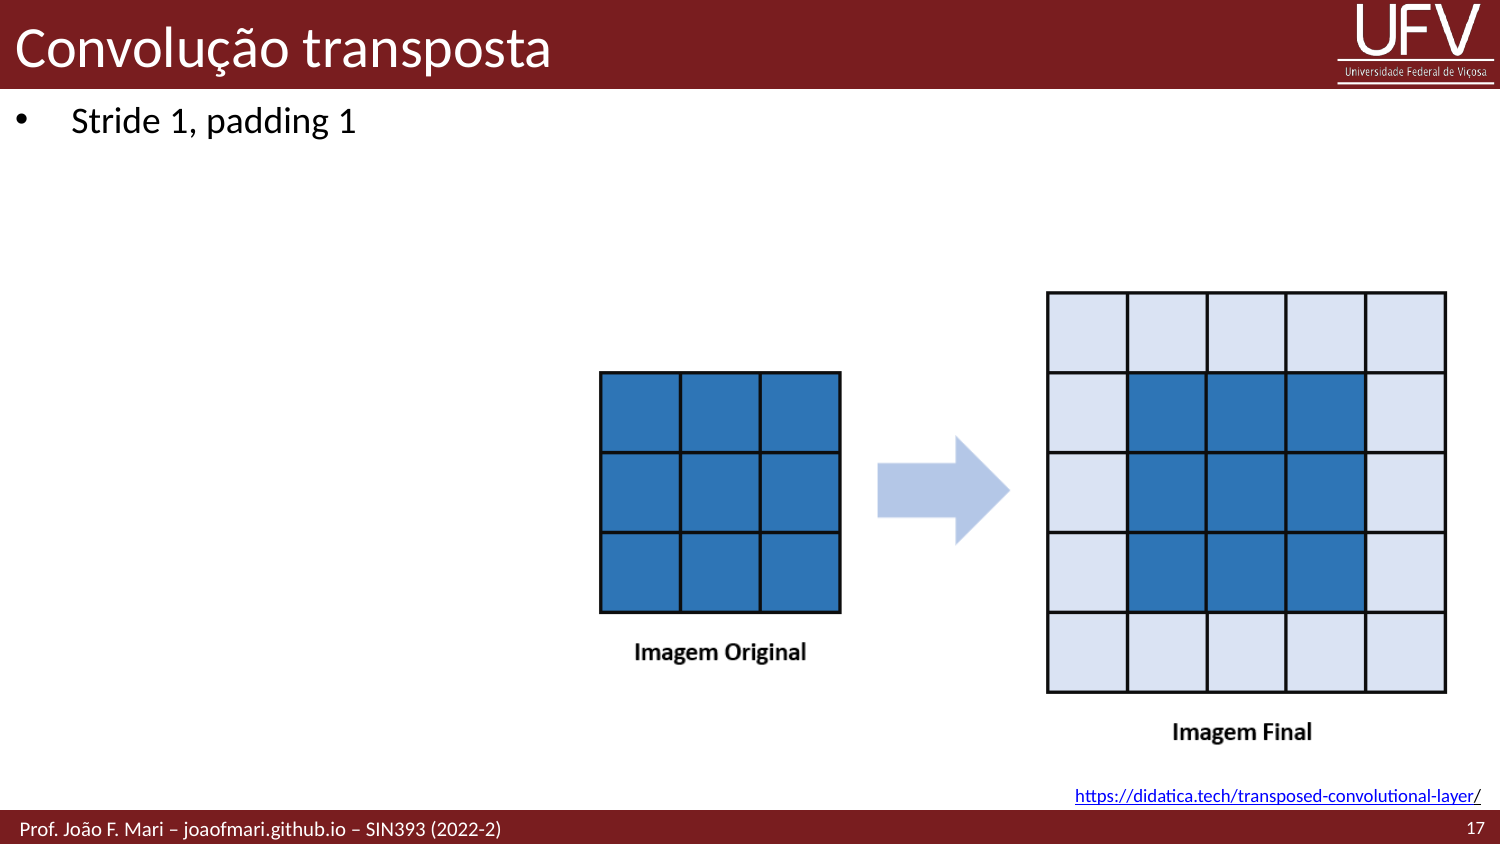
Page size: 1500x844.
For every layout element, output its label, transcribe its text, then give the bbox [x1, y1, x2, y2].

slide_number 17 [1328, 814, 1500, 844]
list Stride 1, padding 1 [0, 88, 1500, 812]
footer Prof. João F. Mari – joaofmari.github.io – SIN393 (2022-2) [0, 812, 1034, 844]
text_box https://didatica.tech/transposed-convolutional-layer/ [749, 776, 1500, 814]
title Convolução transposta [0, 0, 1500, 88]
picture [589, 279, 1456, 757]
